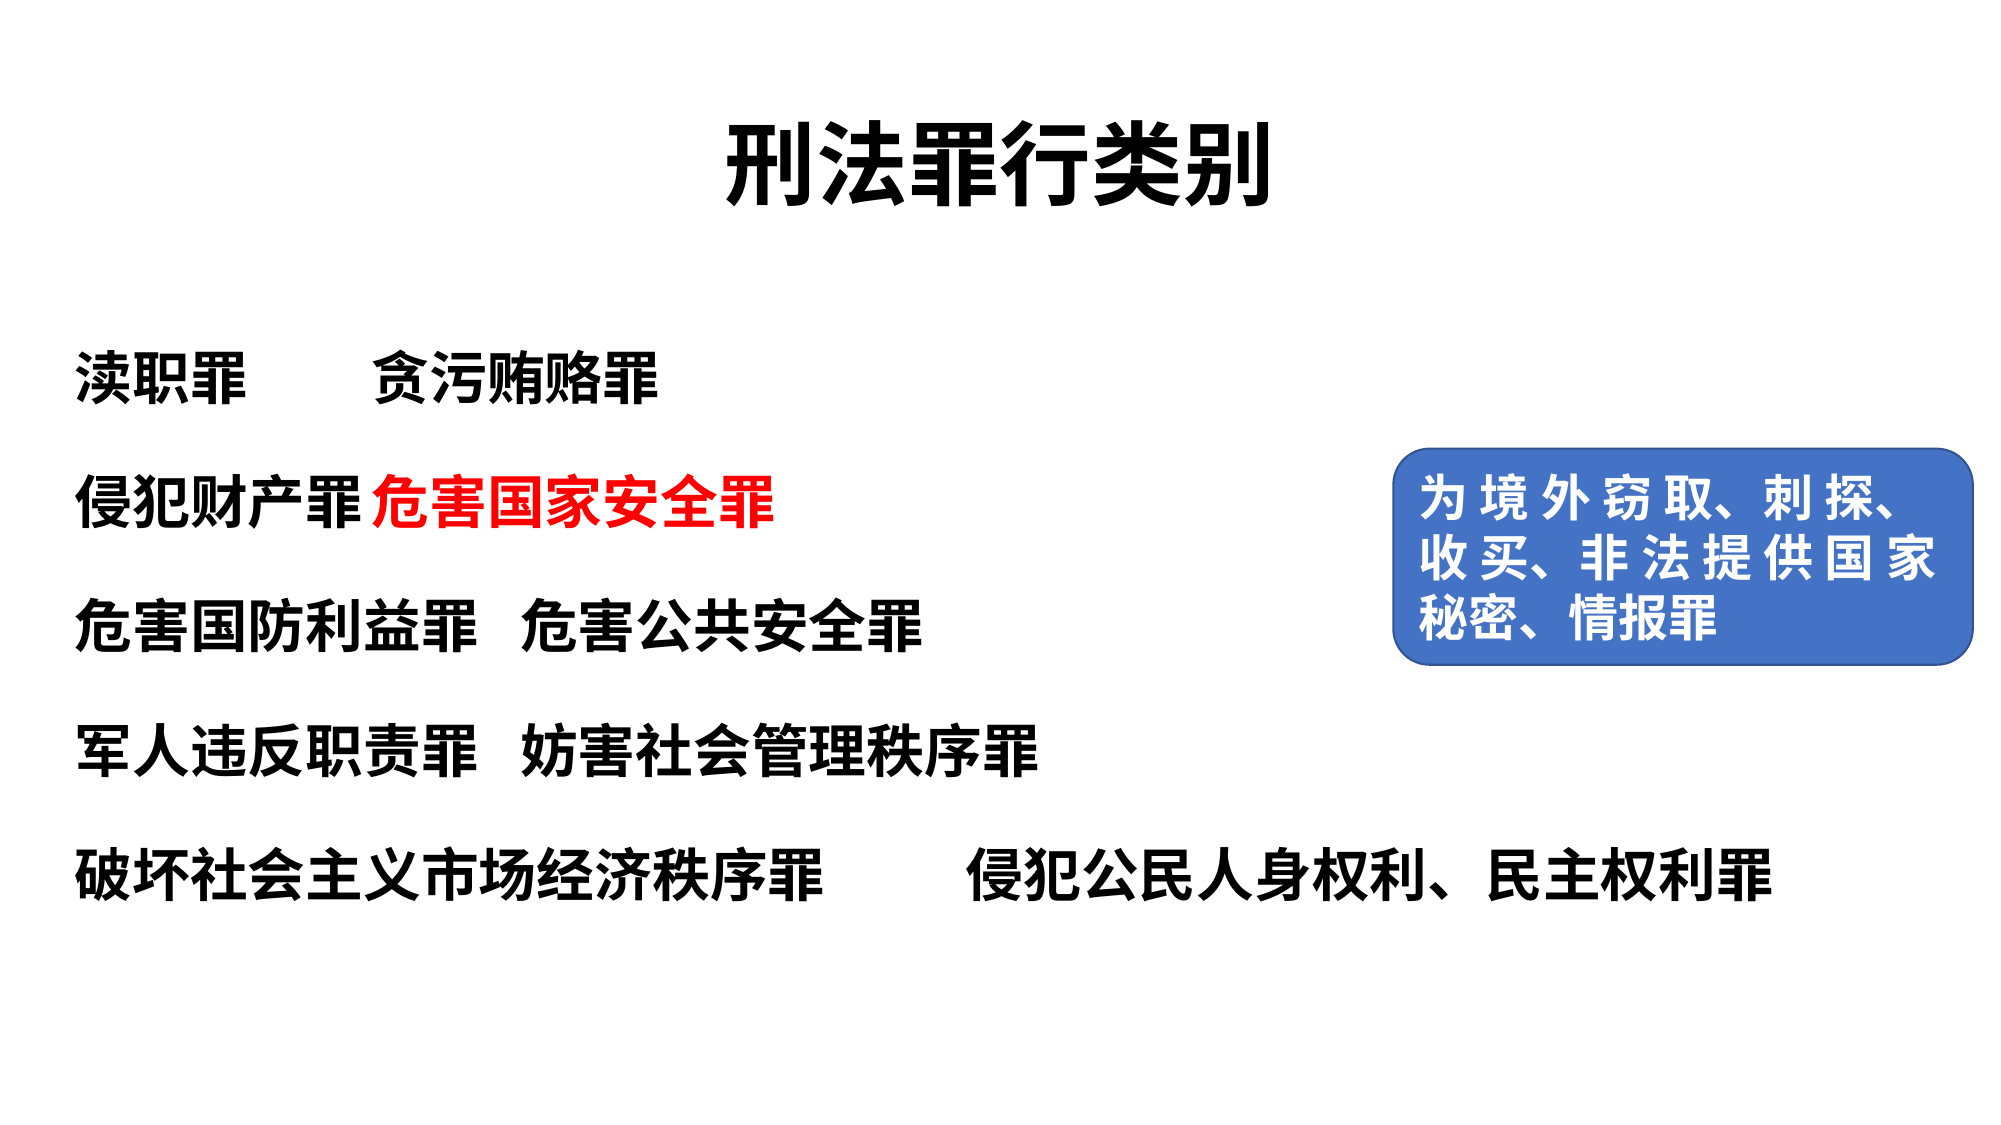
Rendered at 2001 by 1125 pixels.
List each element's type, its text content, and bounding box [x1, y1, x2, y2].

title 刑法罪行类别 [137, 59, 1863, 278]
list 渎职罪 贪污贿赂罪 侵犯财产罪 危害国家安全罪 危害国防利益罪 危害公共安全罪 军人违反职责罪 妨害社会管理秩序罪 破坏社会主义市场经济秩序罪 侵犯公民人身权利、民主权利罪 [59, 299, 1967, 917]
text_box 为 境 外 窃 取、刺 探、收 买、非 法 提 供 国 家秘密、情报罪 [1392, 447, 1974, 666]
